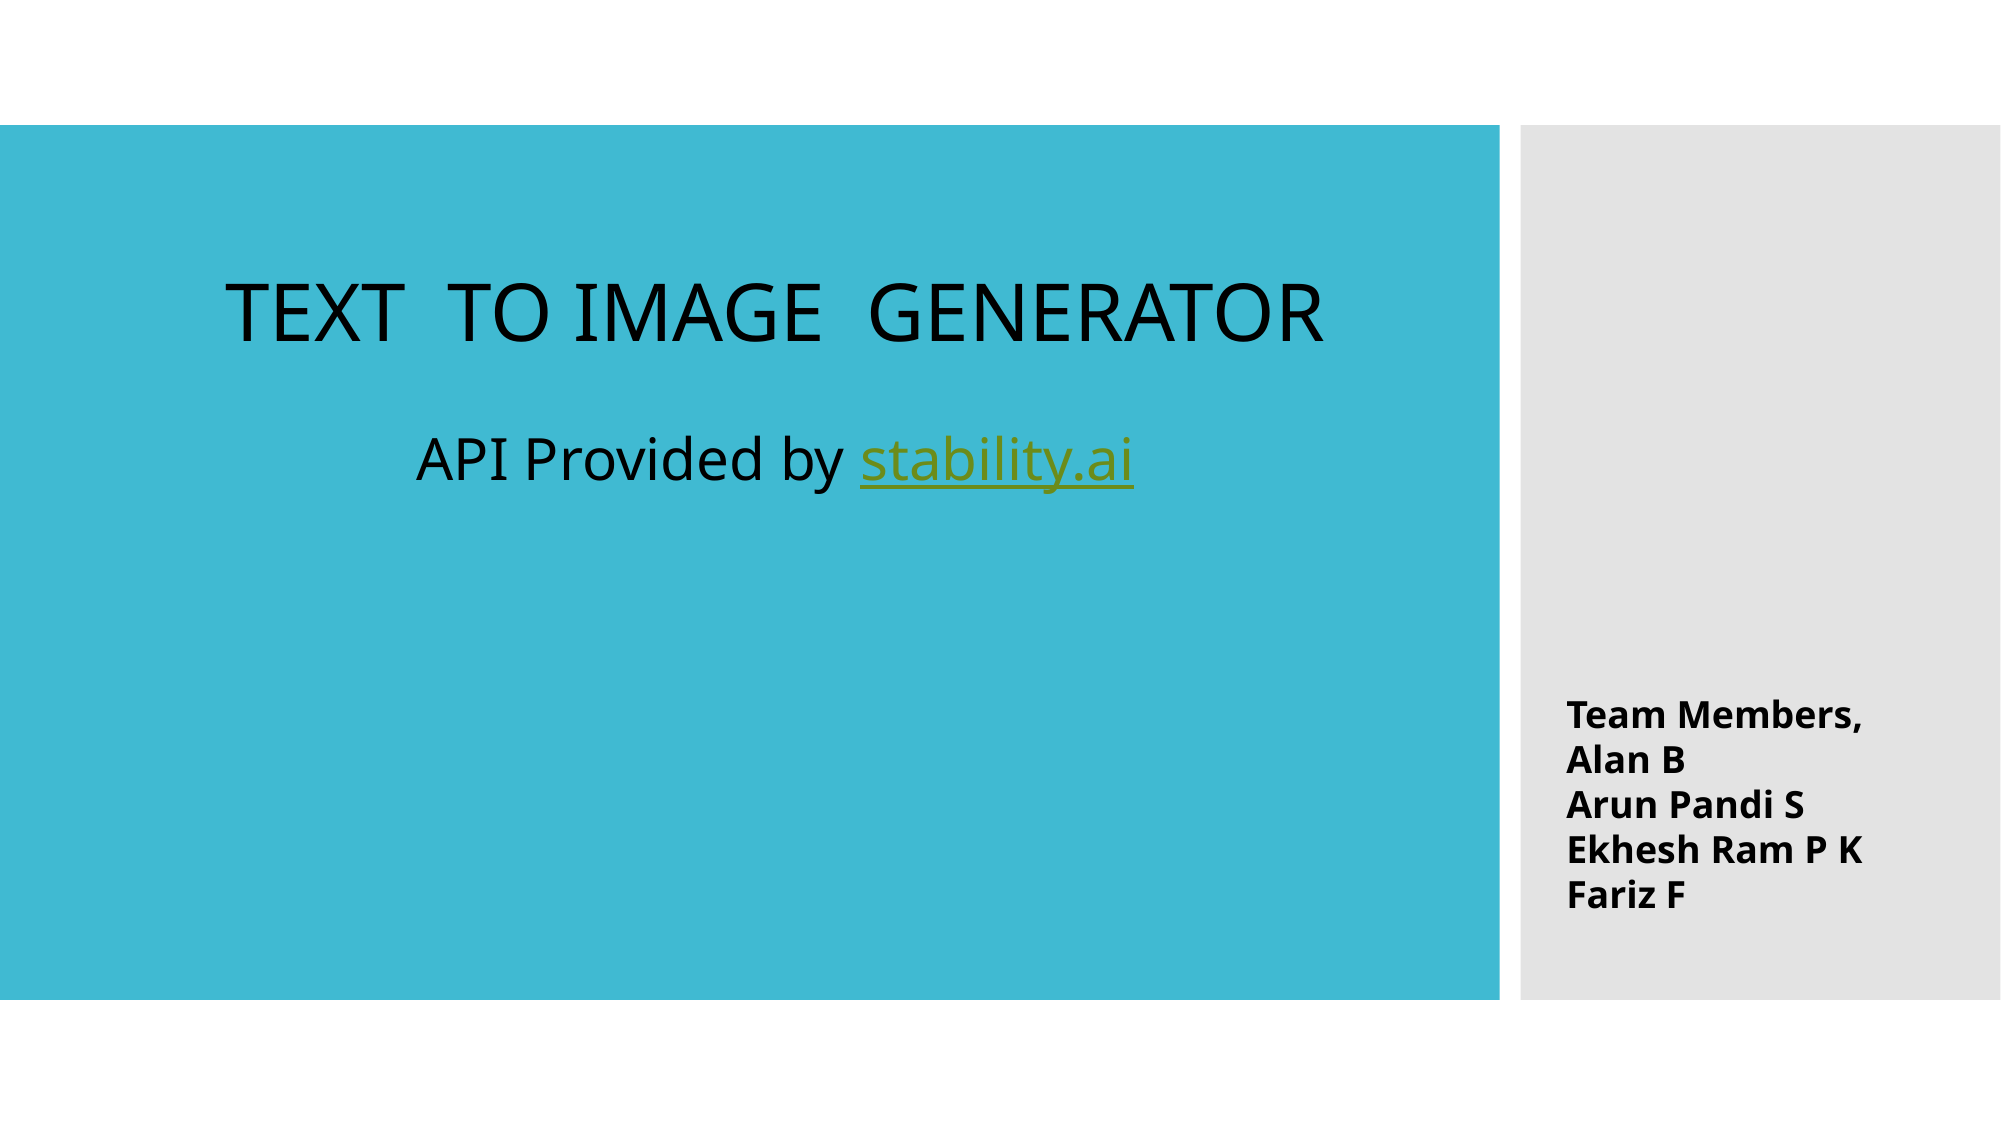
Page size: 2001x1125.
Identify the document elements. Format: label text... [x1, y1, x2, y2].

text_box Team Members, Alan B Arun Pandi S Ekhesh Ram P K Fariz F [1551, 683, 1925, 924]
title TEXT TO IMAGE GENERATOR [175, 213, 1376, 367]
subtitle API Provided by stability.ai [175, 415, 1376, 487]
